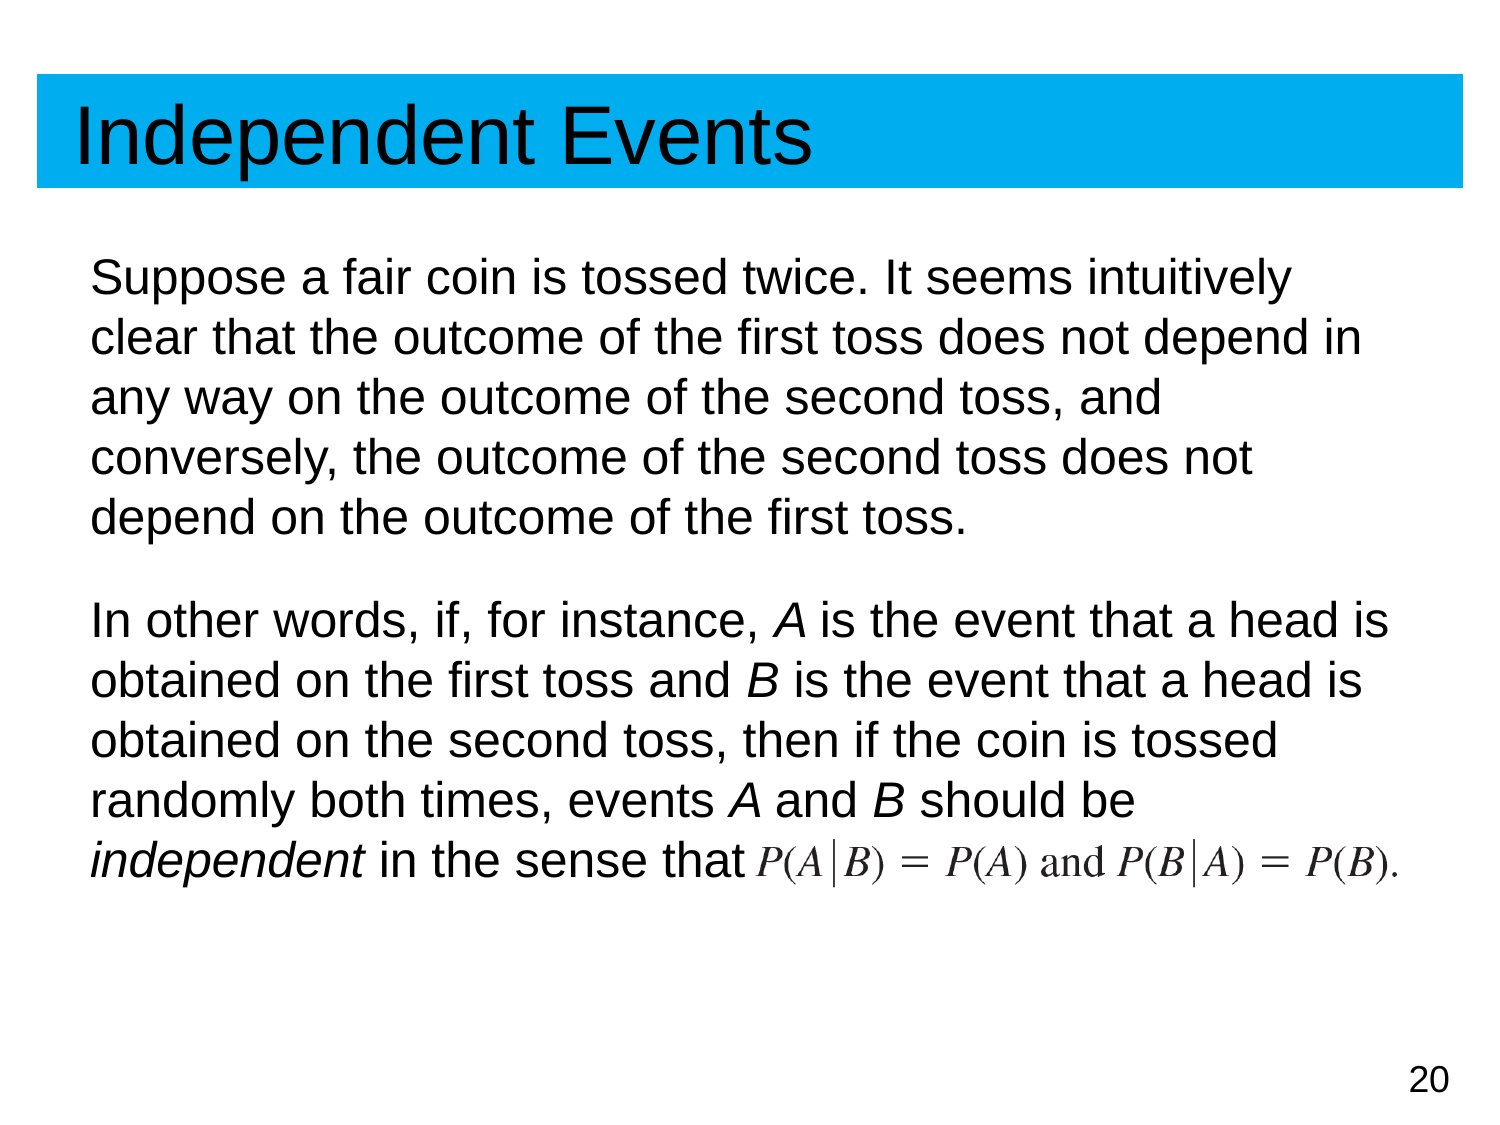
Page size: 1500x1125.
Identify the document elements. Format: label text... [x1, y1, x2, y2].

picture [749, 833, 1405, 891]
list Suppose a fair coin is tossed twice. It seems intuitively clear that the outcome of the first toss does not depend in any way on the outcome of the second toss, and conversely, the outcome of the second toss does not depend on the outcome of the first toss. In other words, if, for instance, A is the event that a head is obtained on the first toss and B is the event that a head is obtained on the second toss, then if the coin is tossed randomly both times, events A and B should be independent in the sense that [75, 237, 1425, 938]
title Independent Events [58, 37, 1408, 225]
